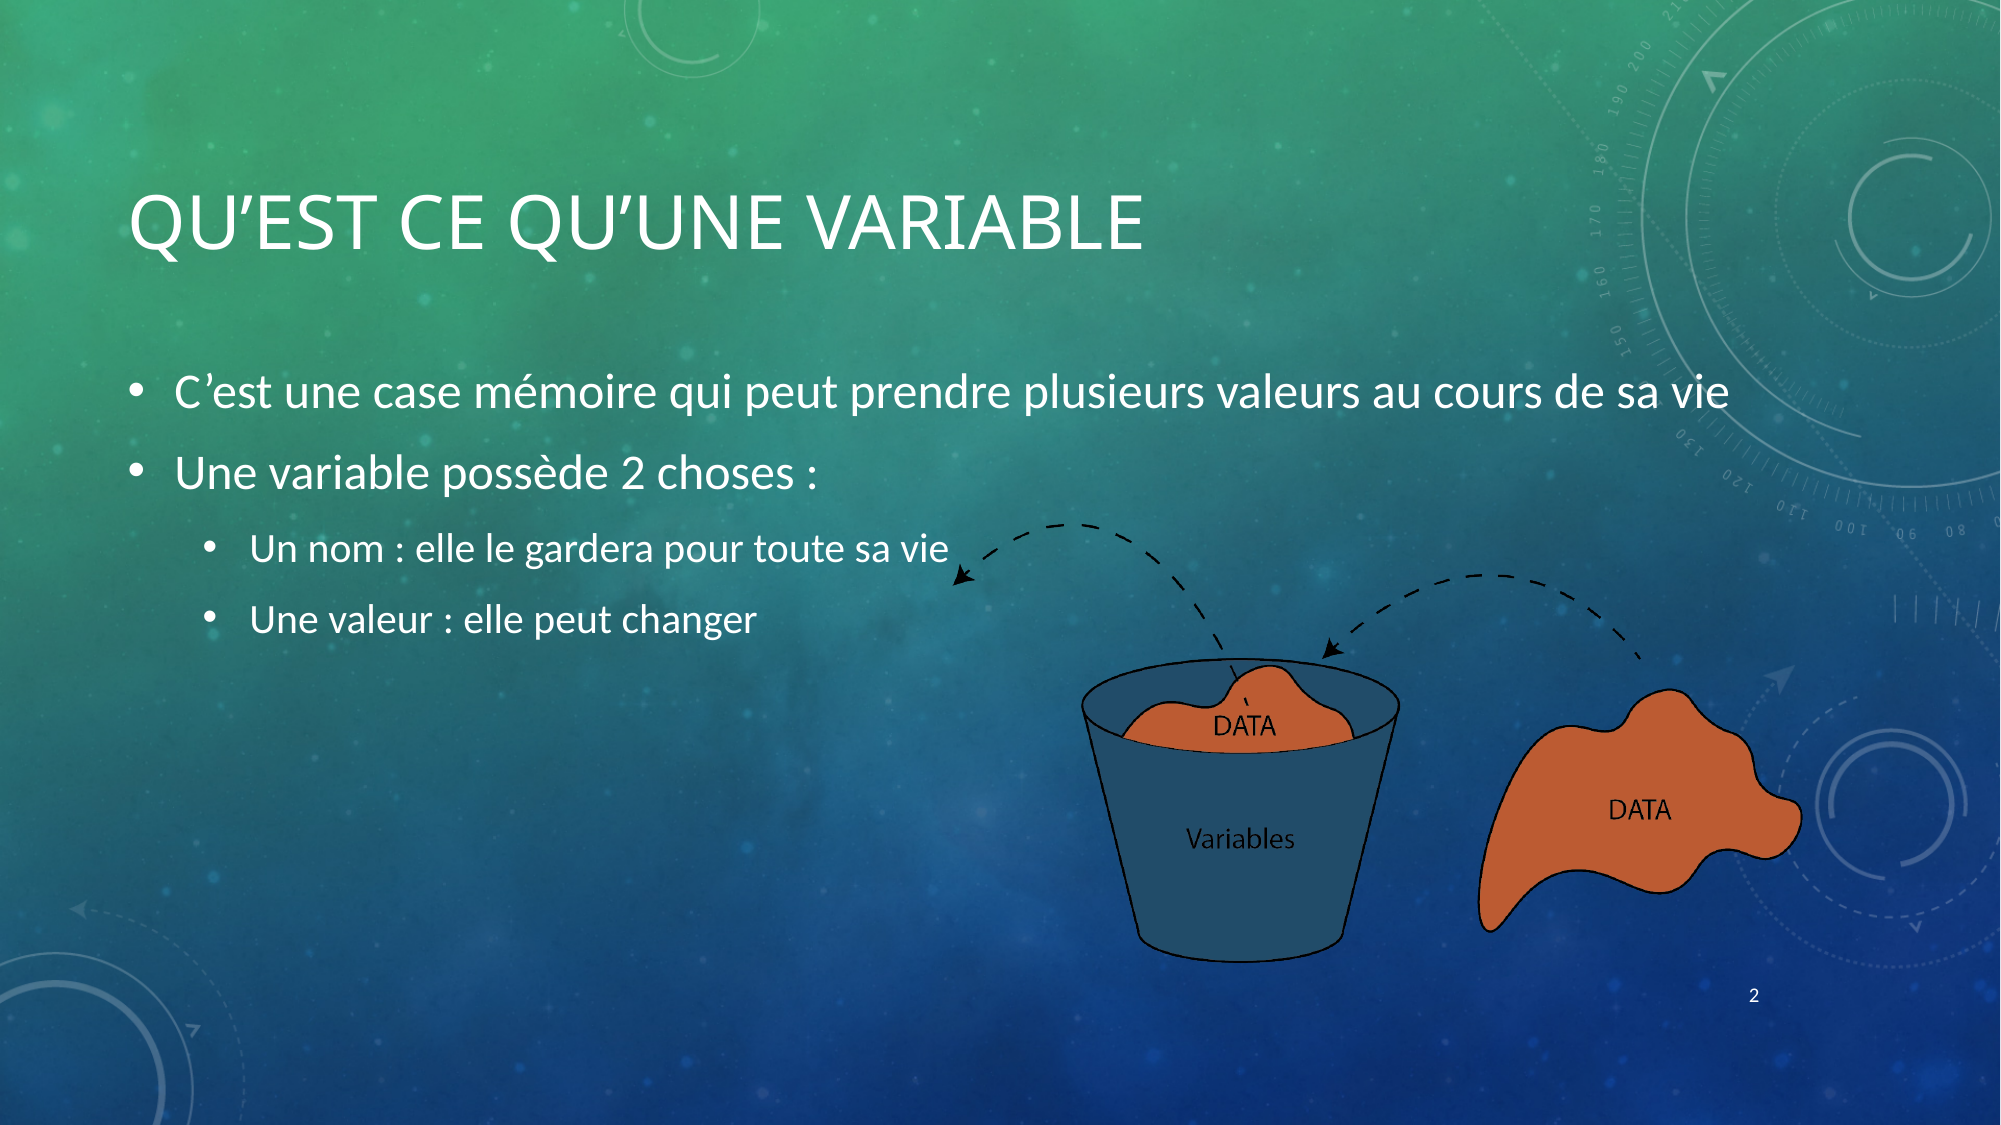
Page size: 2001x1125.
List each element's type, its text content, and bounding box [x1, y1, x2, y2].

picture [0, 0, 2001, 1125]
slide_number 2 [1684, 973, 1775, 1025]
list C’est une case mémoire qui peut prendre plusieurs valeurs au cours de sa vie Une variable possède 2 choses : Un nom : elle le gardera pour toute sa vie Une valeur : elle peut changer [112, 351, 1775, 950]
title Qu’est ce qu’une variable [112, 99, 1775, 339]
